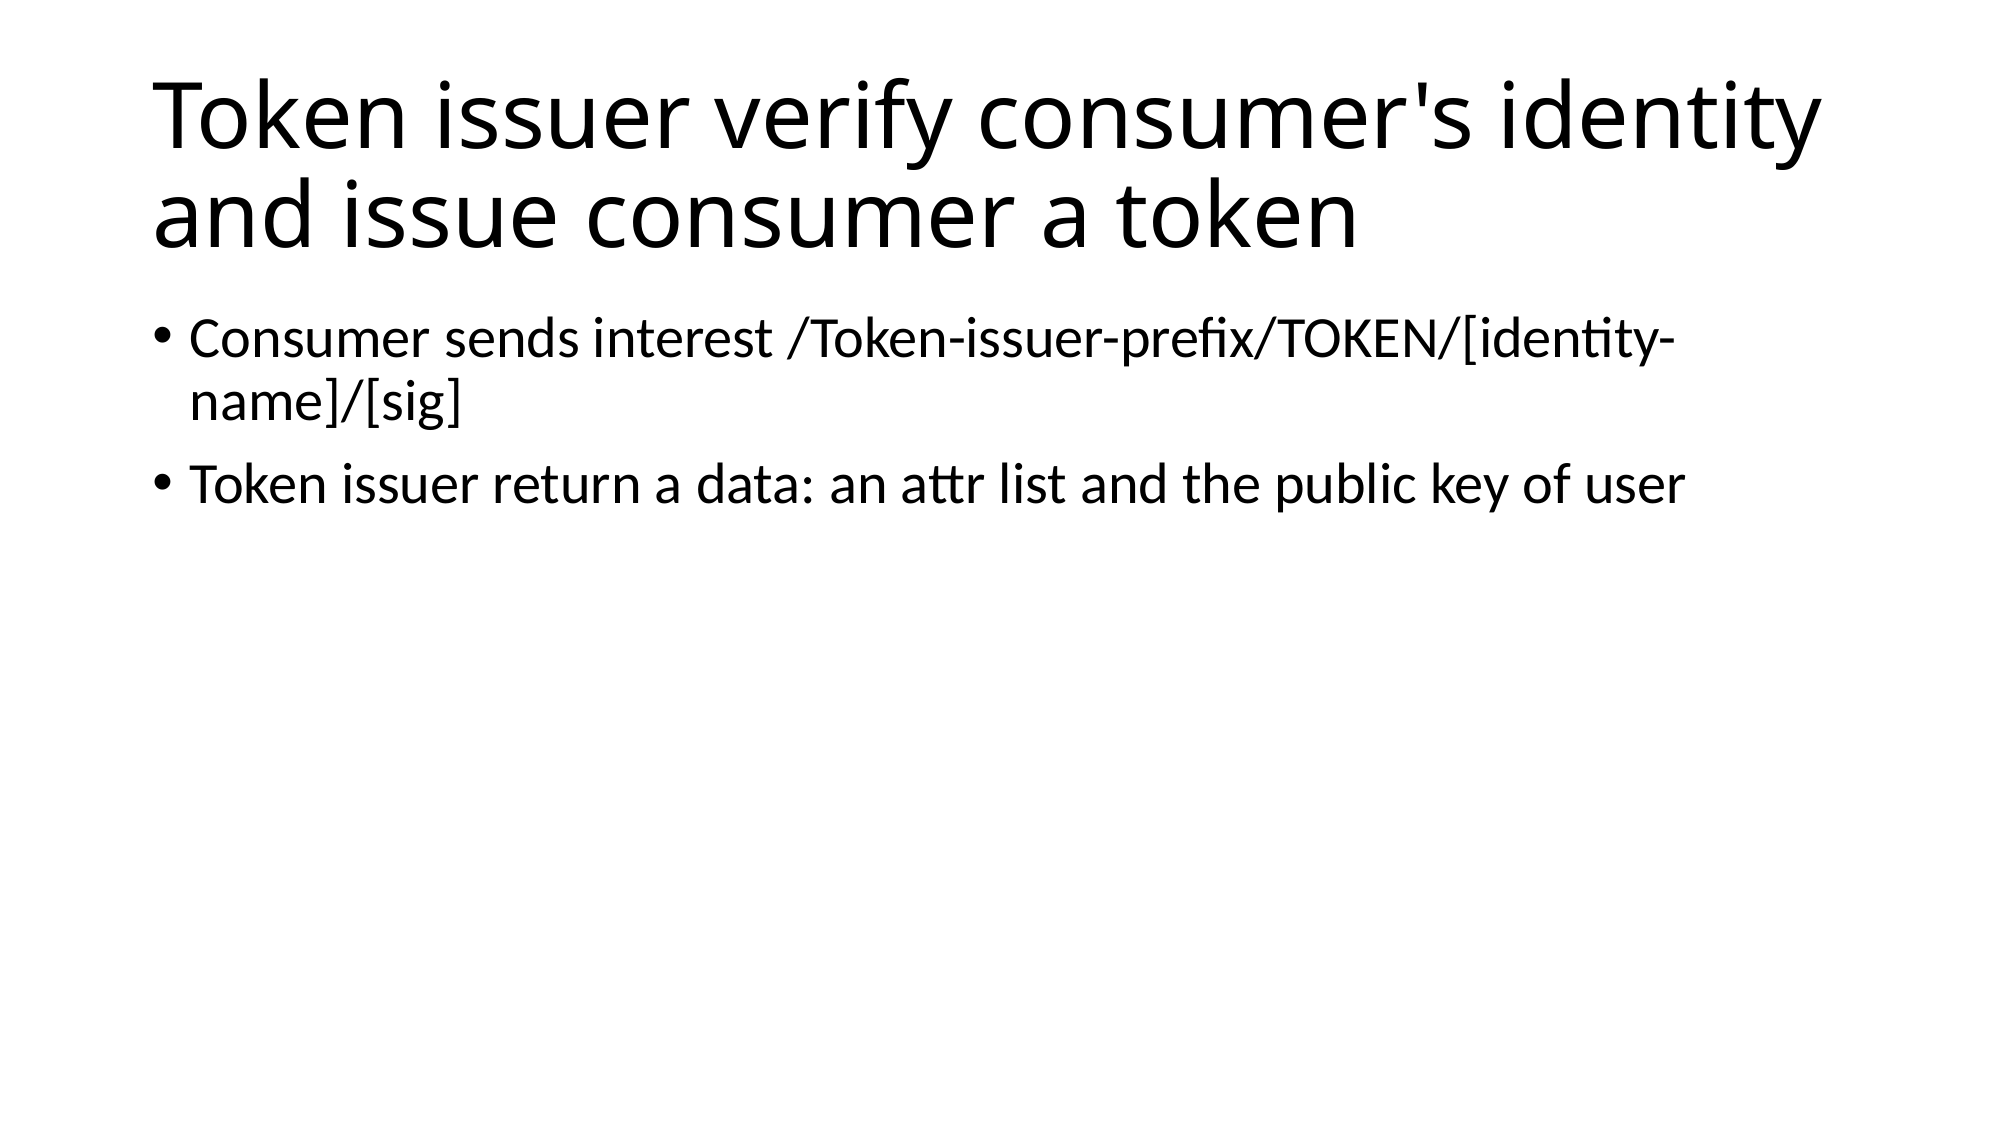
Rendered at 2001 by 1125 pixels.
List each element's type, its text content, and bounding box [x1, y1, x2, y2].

title Token issuer verify consumer's identity and issue consumer a token [137, 59, 1863, 278]
list Consumer sends interest /Token-issuer-prefix/TOKEN/[identity-name]/[sig] Token issuer return a data: an attr list and the public key of user [137, 299, 1863, 1014]
